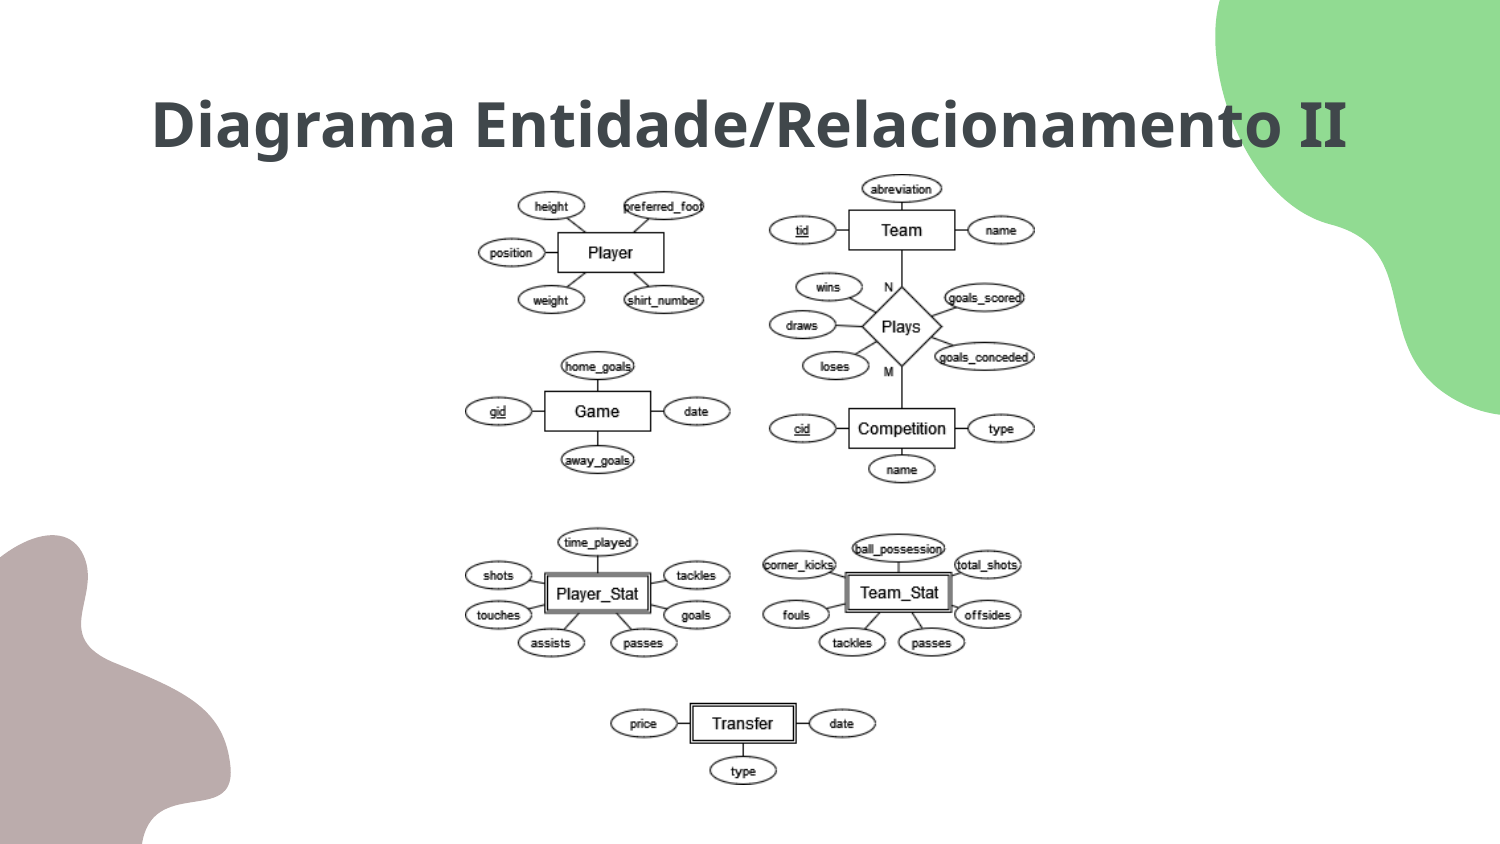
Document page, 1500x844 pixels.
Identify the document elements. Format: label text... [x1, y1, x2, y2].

title Diagrama Entidade/Relacionamento II [116, 85, 1383, 175]
picture [464, 174, 1035, 786]
